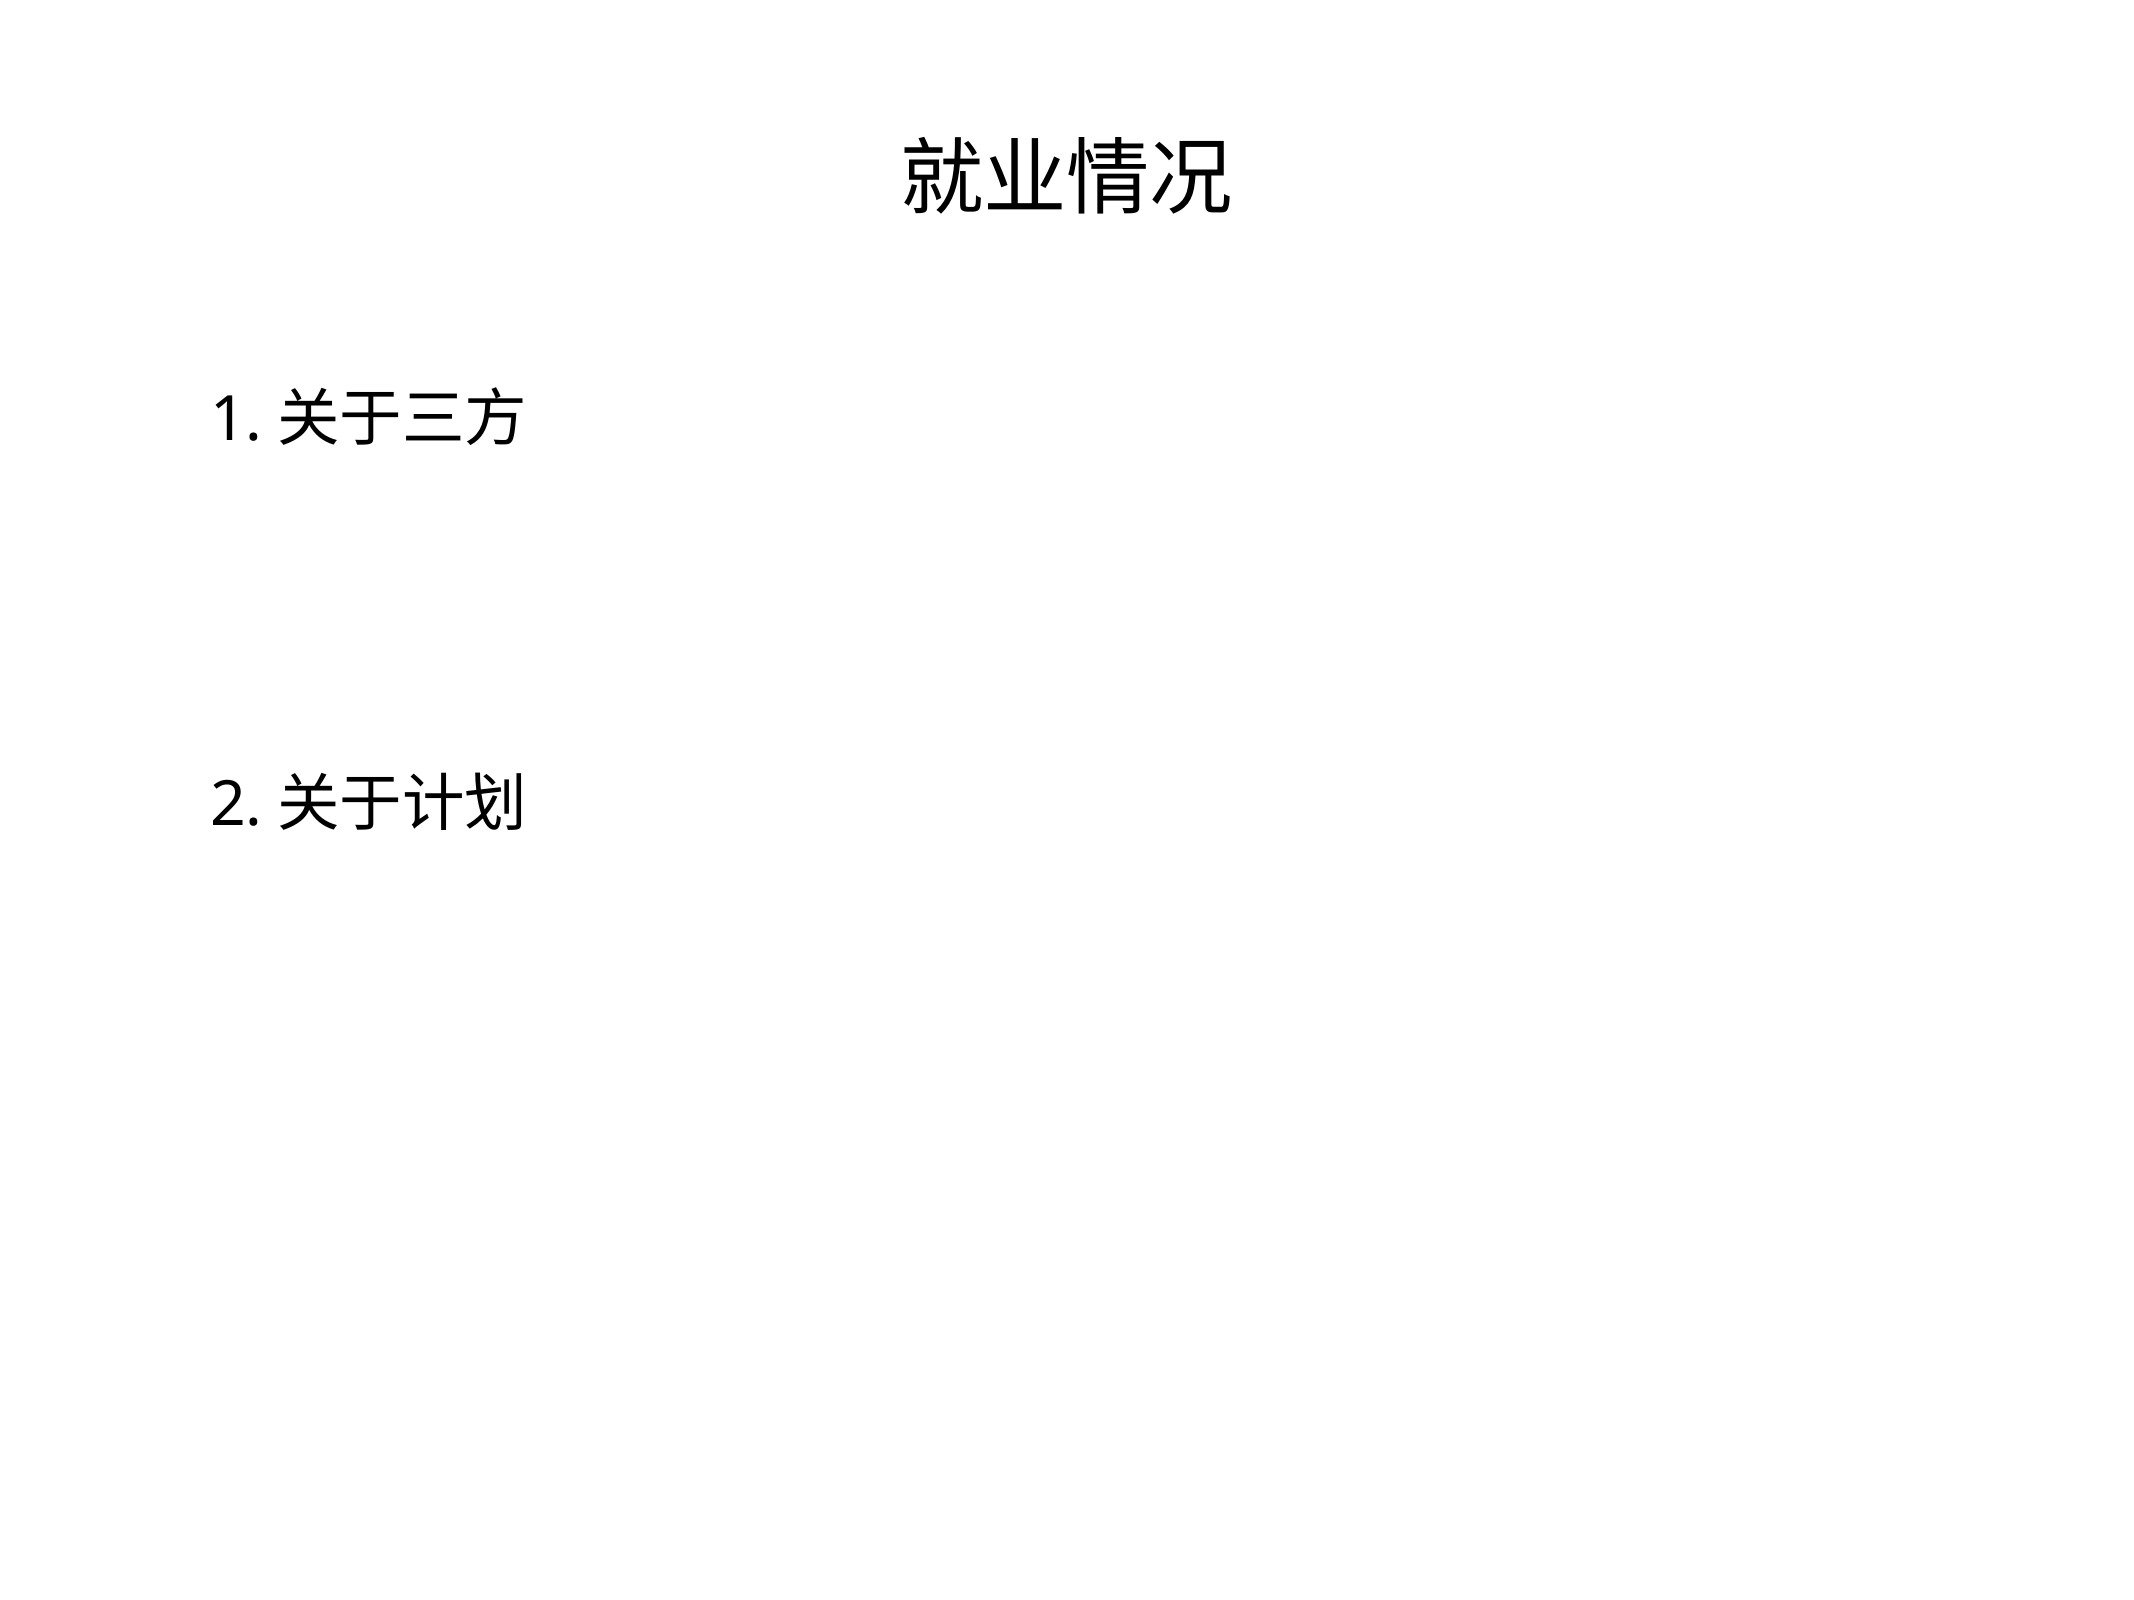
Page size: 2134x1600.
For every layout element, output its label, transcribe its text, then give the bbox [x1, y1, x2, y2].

text_box 1.关于三方 [201, 369, 536, 462]
text_box 2.关于计划 [201, 754, 536, 846]
text_box 就业情况 [891, 115, 1242, 233]
